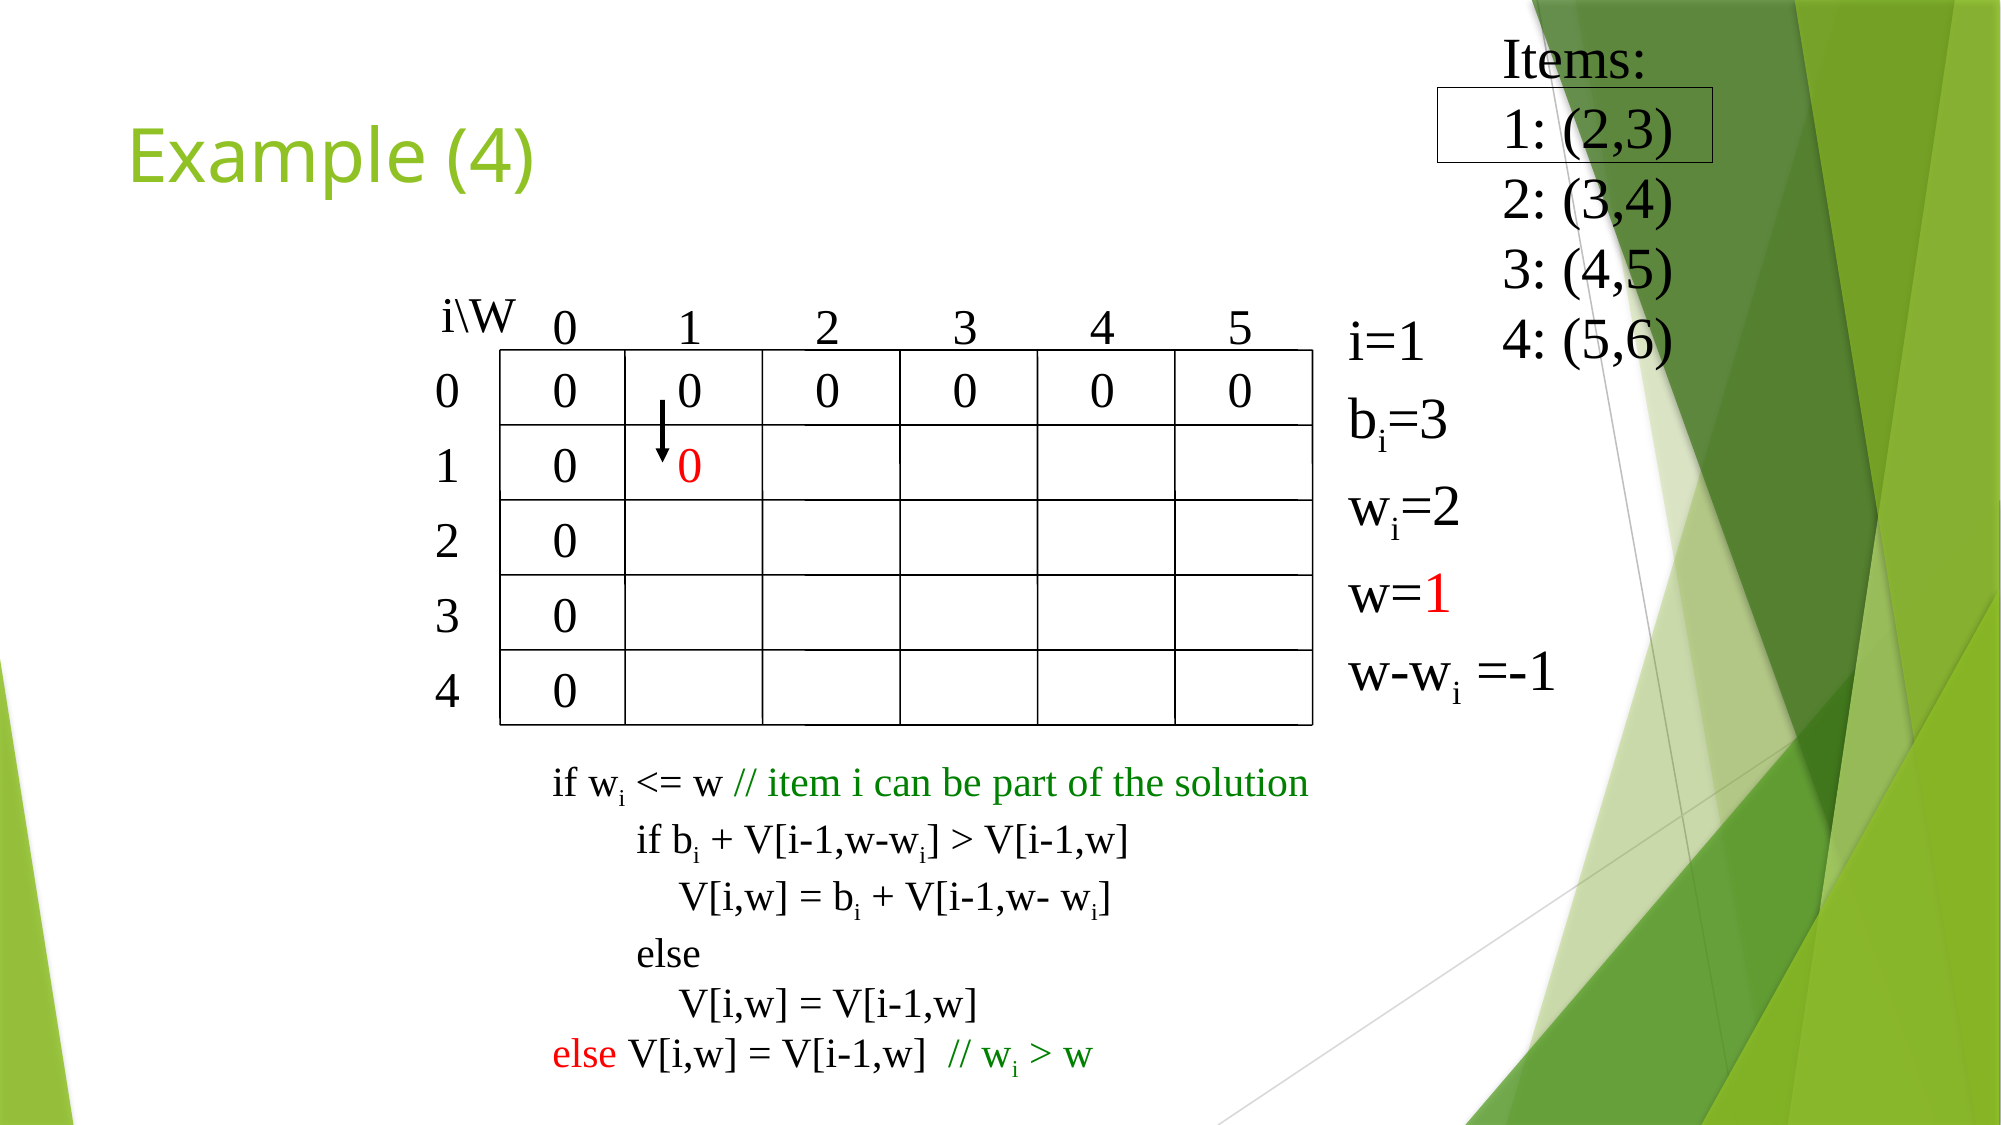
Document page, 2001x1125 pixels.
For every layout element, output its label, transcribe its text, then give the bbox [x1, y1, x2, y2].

text_box i=1 bi=3 wi=2 w=1 w-wi =-1 [1333, 287, 1575, 719]
text_box 4 [1075, 317, 1130, 363]
text_box 3 [420, 574, 475, 649]
text_box 0 [537, 363, 593, 424]
text_box 2 [420, 499, 475, 574]
text_box [656, 399, 669, 463]
text_box 1 [662, 317, 718, 363]
text_box 1 [420, 424, 475, 499]
text_box 0 [537, 574, 593, 649]
text_box 0 [937, 363, 993, 424]
text_box 0 [537, 649, 593, 725]
text_box 5 [1212, 317, 1268, 363]
text_box i\W [422, 317, 535, 350]
text_box 0 [537, 425, 593, 499]
text_box 0 [1075, 363, 1130, 425]
title Example (4) [111, 99, 1522, 317]
text_box 0 [420, 349, 475, 424]
text_box 0 [1212, 363, 1268, 425]
text_box 0 [662, 425, 718, 499]
text_box [1437, 87, 1713, 163]
text_box Items: 1: (2,3) 2: (3,4) 3: (4,5) 4: (5,6) [1522, 163, 1704, 378]
text_box 2 [800, 317, 855, 363]
text_box 0 [537, 499, 593, 574]
text_box 3 [937, 317, 993, 363]
text_box Items: 1: (2,3) 2: (3,4) 3: (4,5) 4: (5,6) [1487, 12, 1704, 87]
text_box 0 [800, 363, 855, 424]
text_box 4 [420, 649, 475, 725]
text_box 0 [662, 363, 718, 424]
text_box 0 [537, 317, 593, 363]
text_box if wi <= w // item i can be part of the solution if bi + V[i-1,w-wi] > V[i-1,w] V[i,w] = bi + V[i-1,w- wi] else V[i,w] = V[i-1,w] else V[i,w] = V[i-1,w] // wi > w [537, 747, 1675, 1090]
